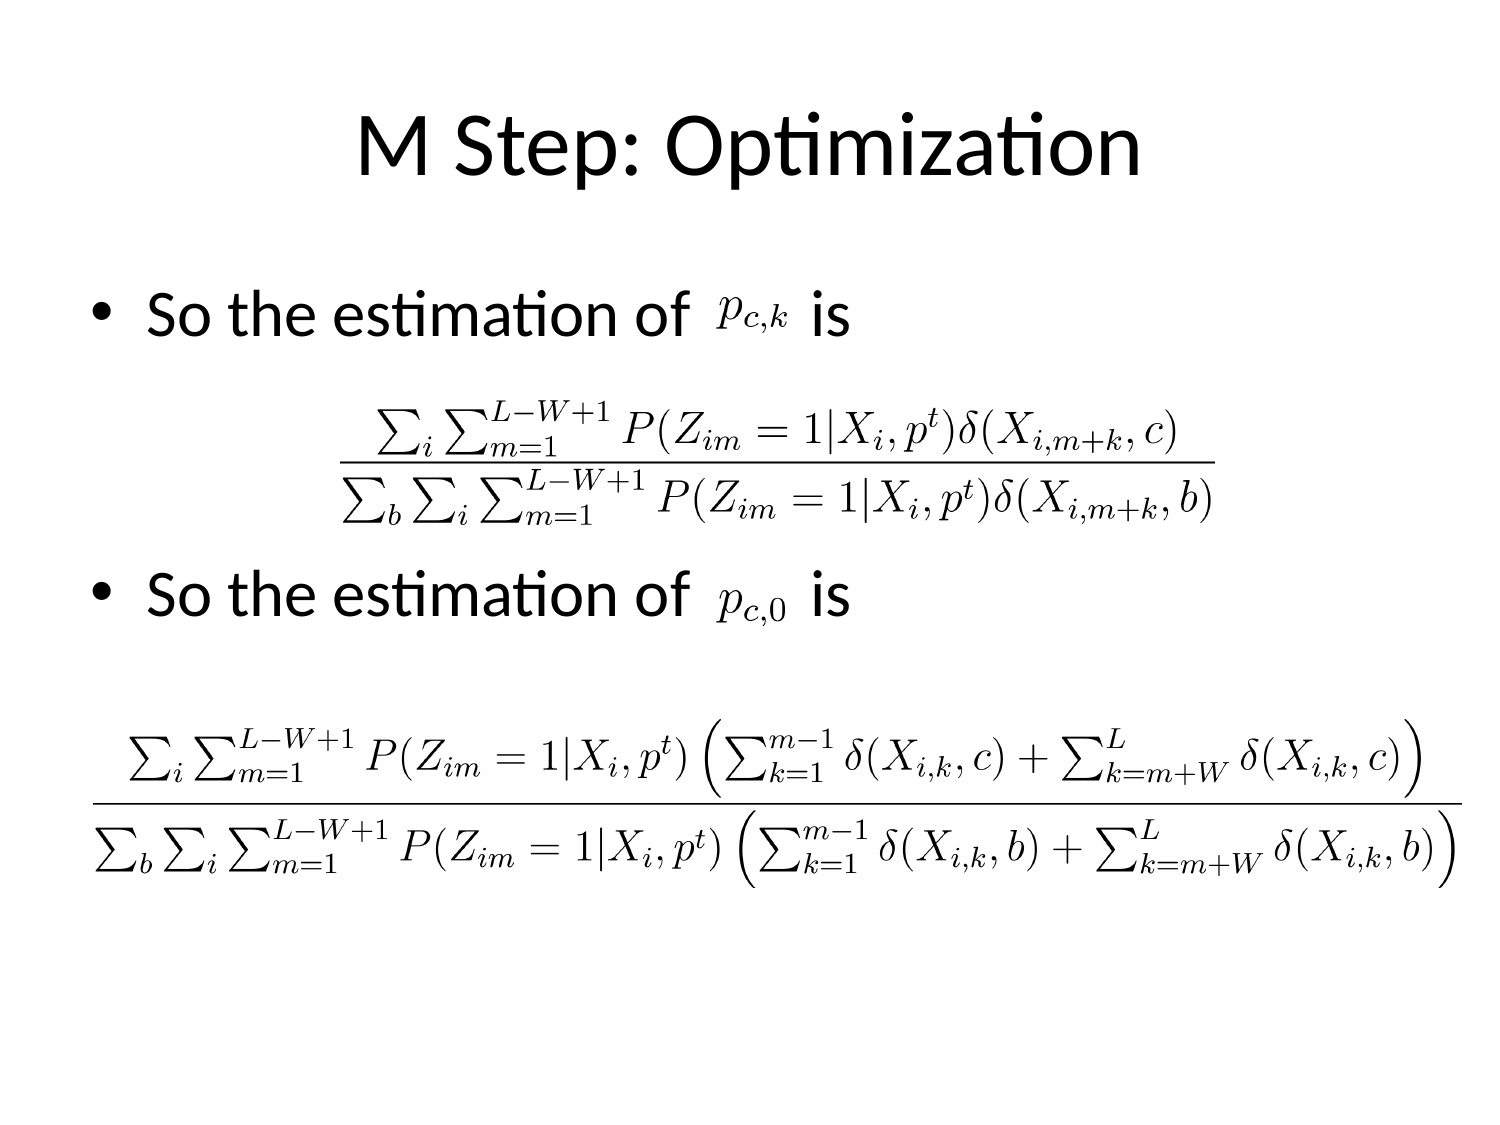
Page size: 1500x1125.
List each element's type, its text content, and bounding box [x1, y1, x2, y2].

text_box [714, 585, 787, 630]
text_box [338, 396, 1217, 528]
title M Step: Optimization [75, 45, 1425, 233]
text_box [714, 292, 789, 337]
list So the estimation of is So the estimation of is [75, 262, 1425, 1005]
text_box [91, 715, 1464, 892]
